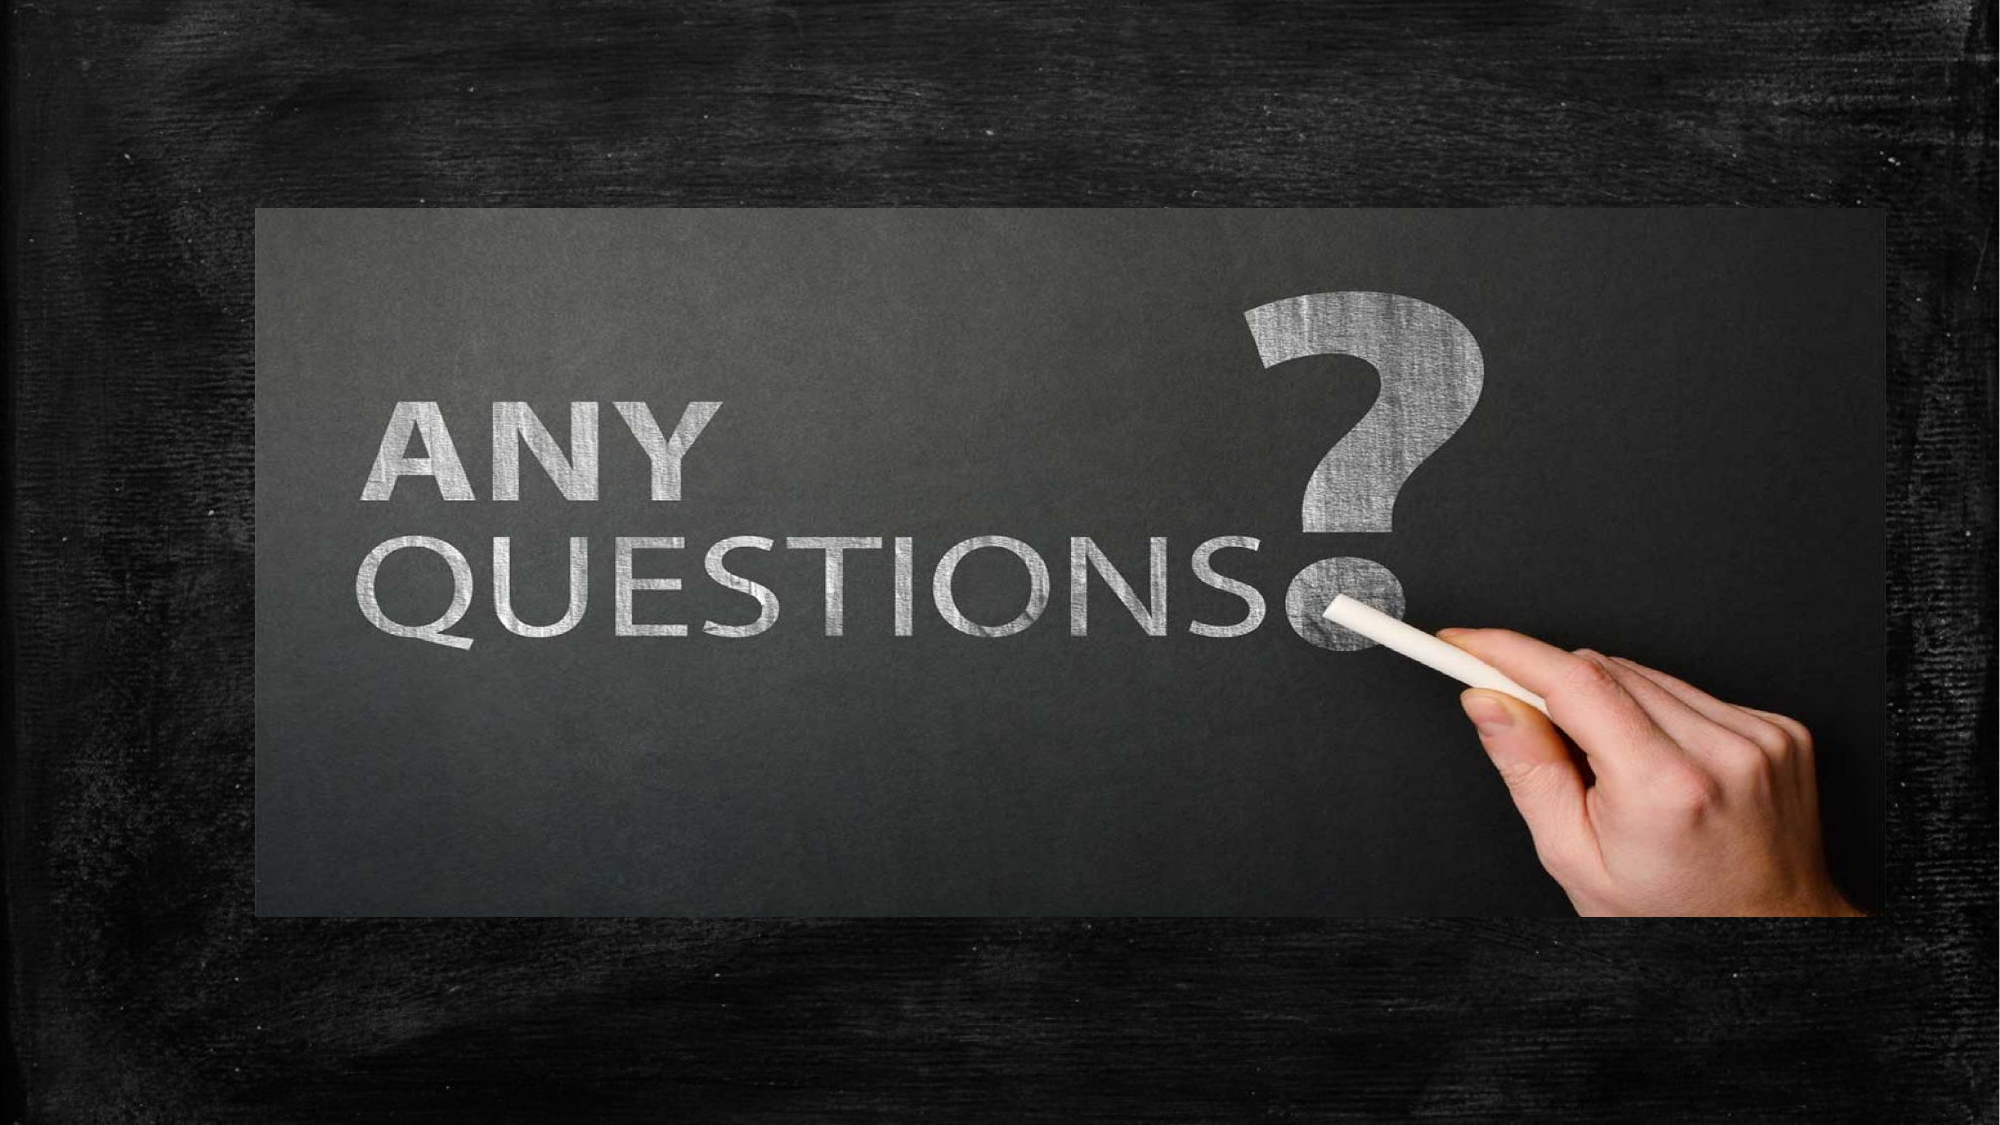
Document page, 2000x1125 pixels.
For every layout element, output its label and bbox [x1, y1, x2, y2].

list [255, 208, 1886, 917]
